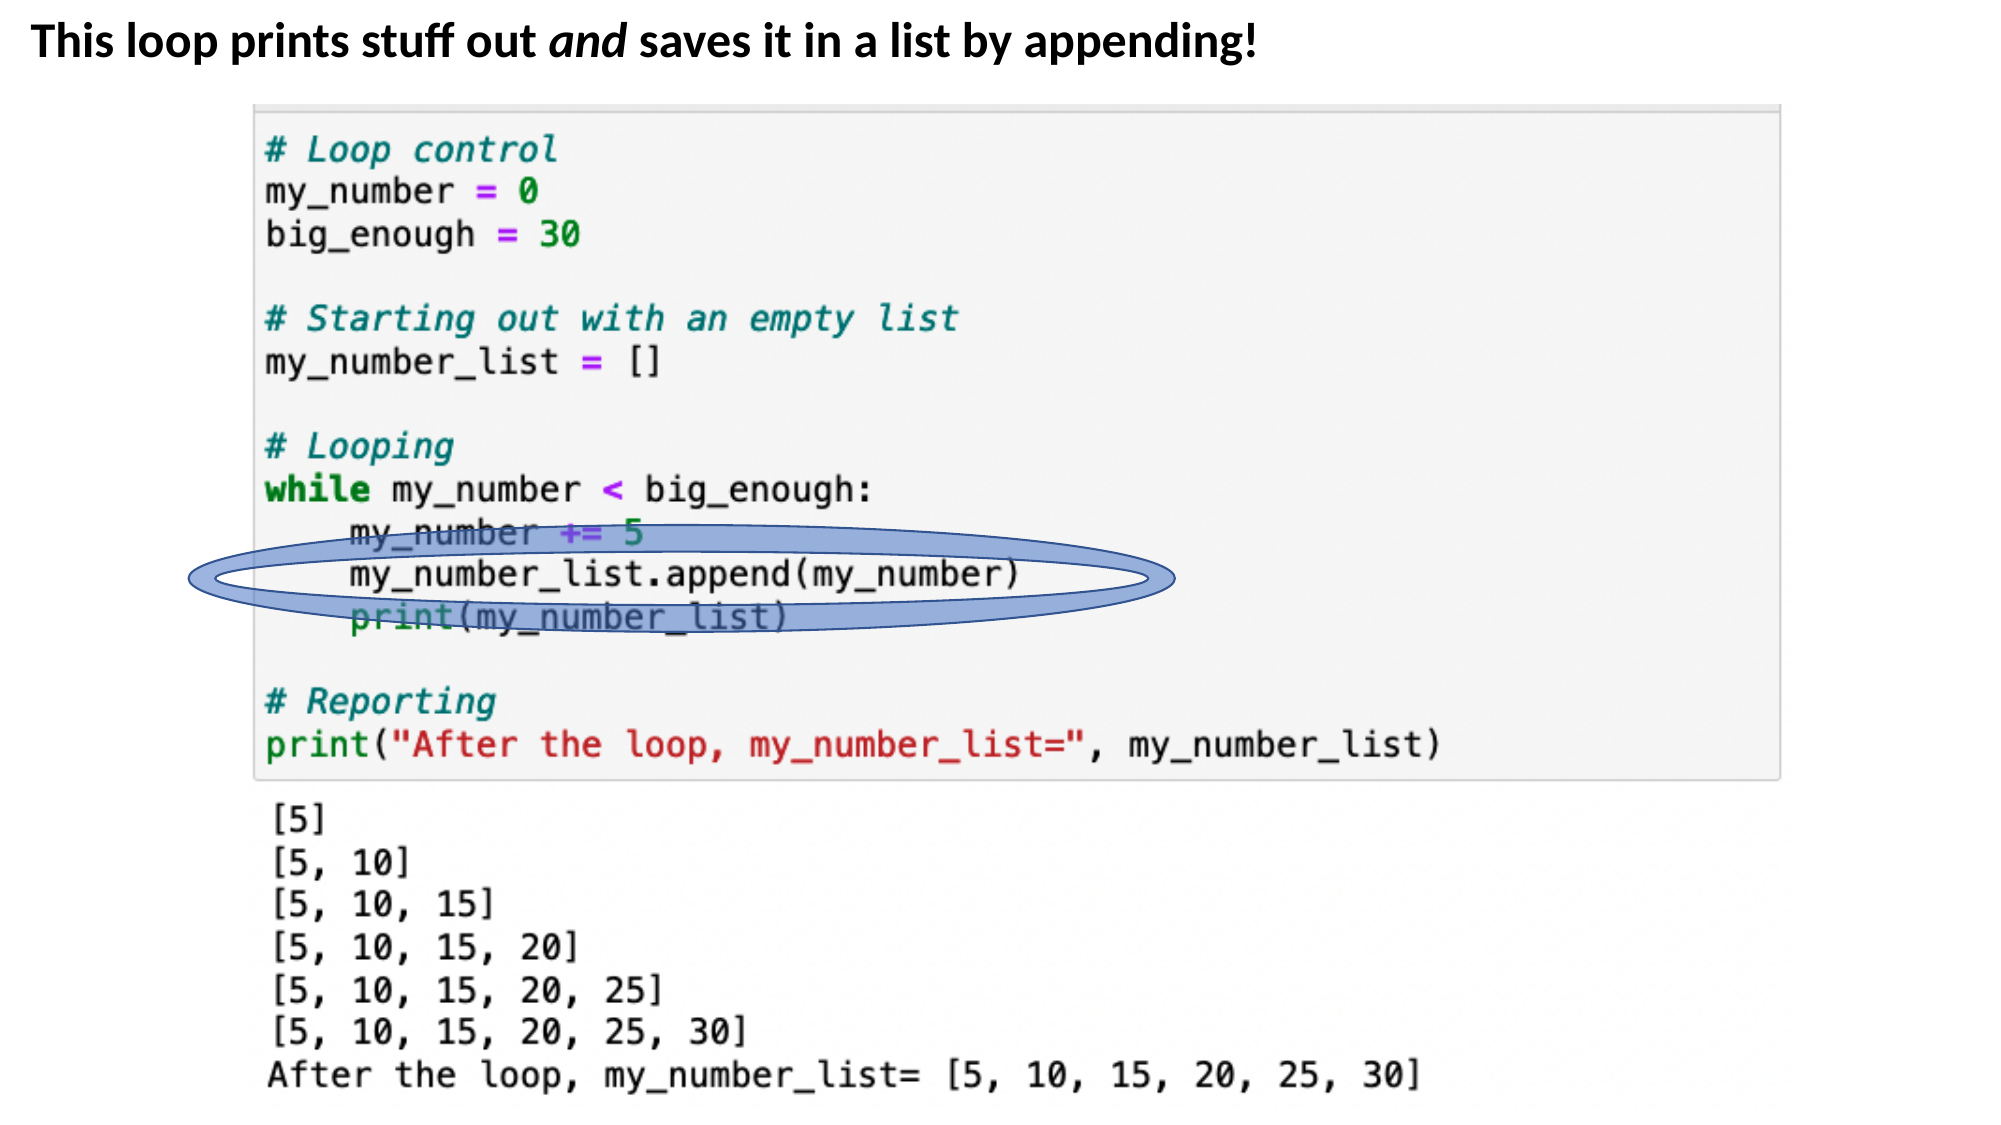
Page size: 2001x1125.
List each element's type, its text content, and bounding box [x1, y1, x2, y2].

picture [246, 104, 1791, 1110]
text_box [187, 552, 246, 605]
text_box This loop prints stuff out and saves it in a list by appending! [15, 0, 1909, 75]
